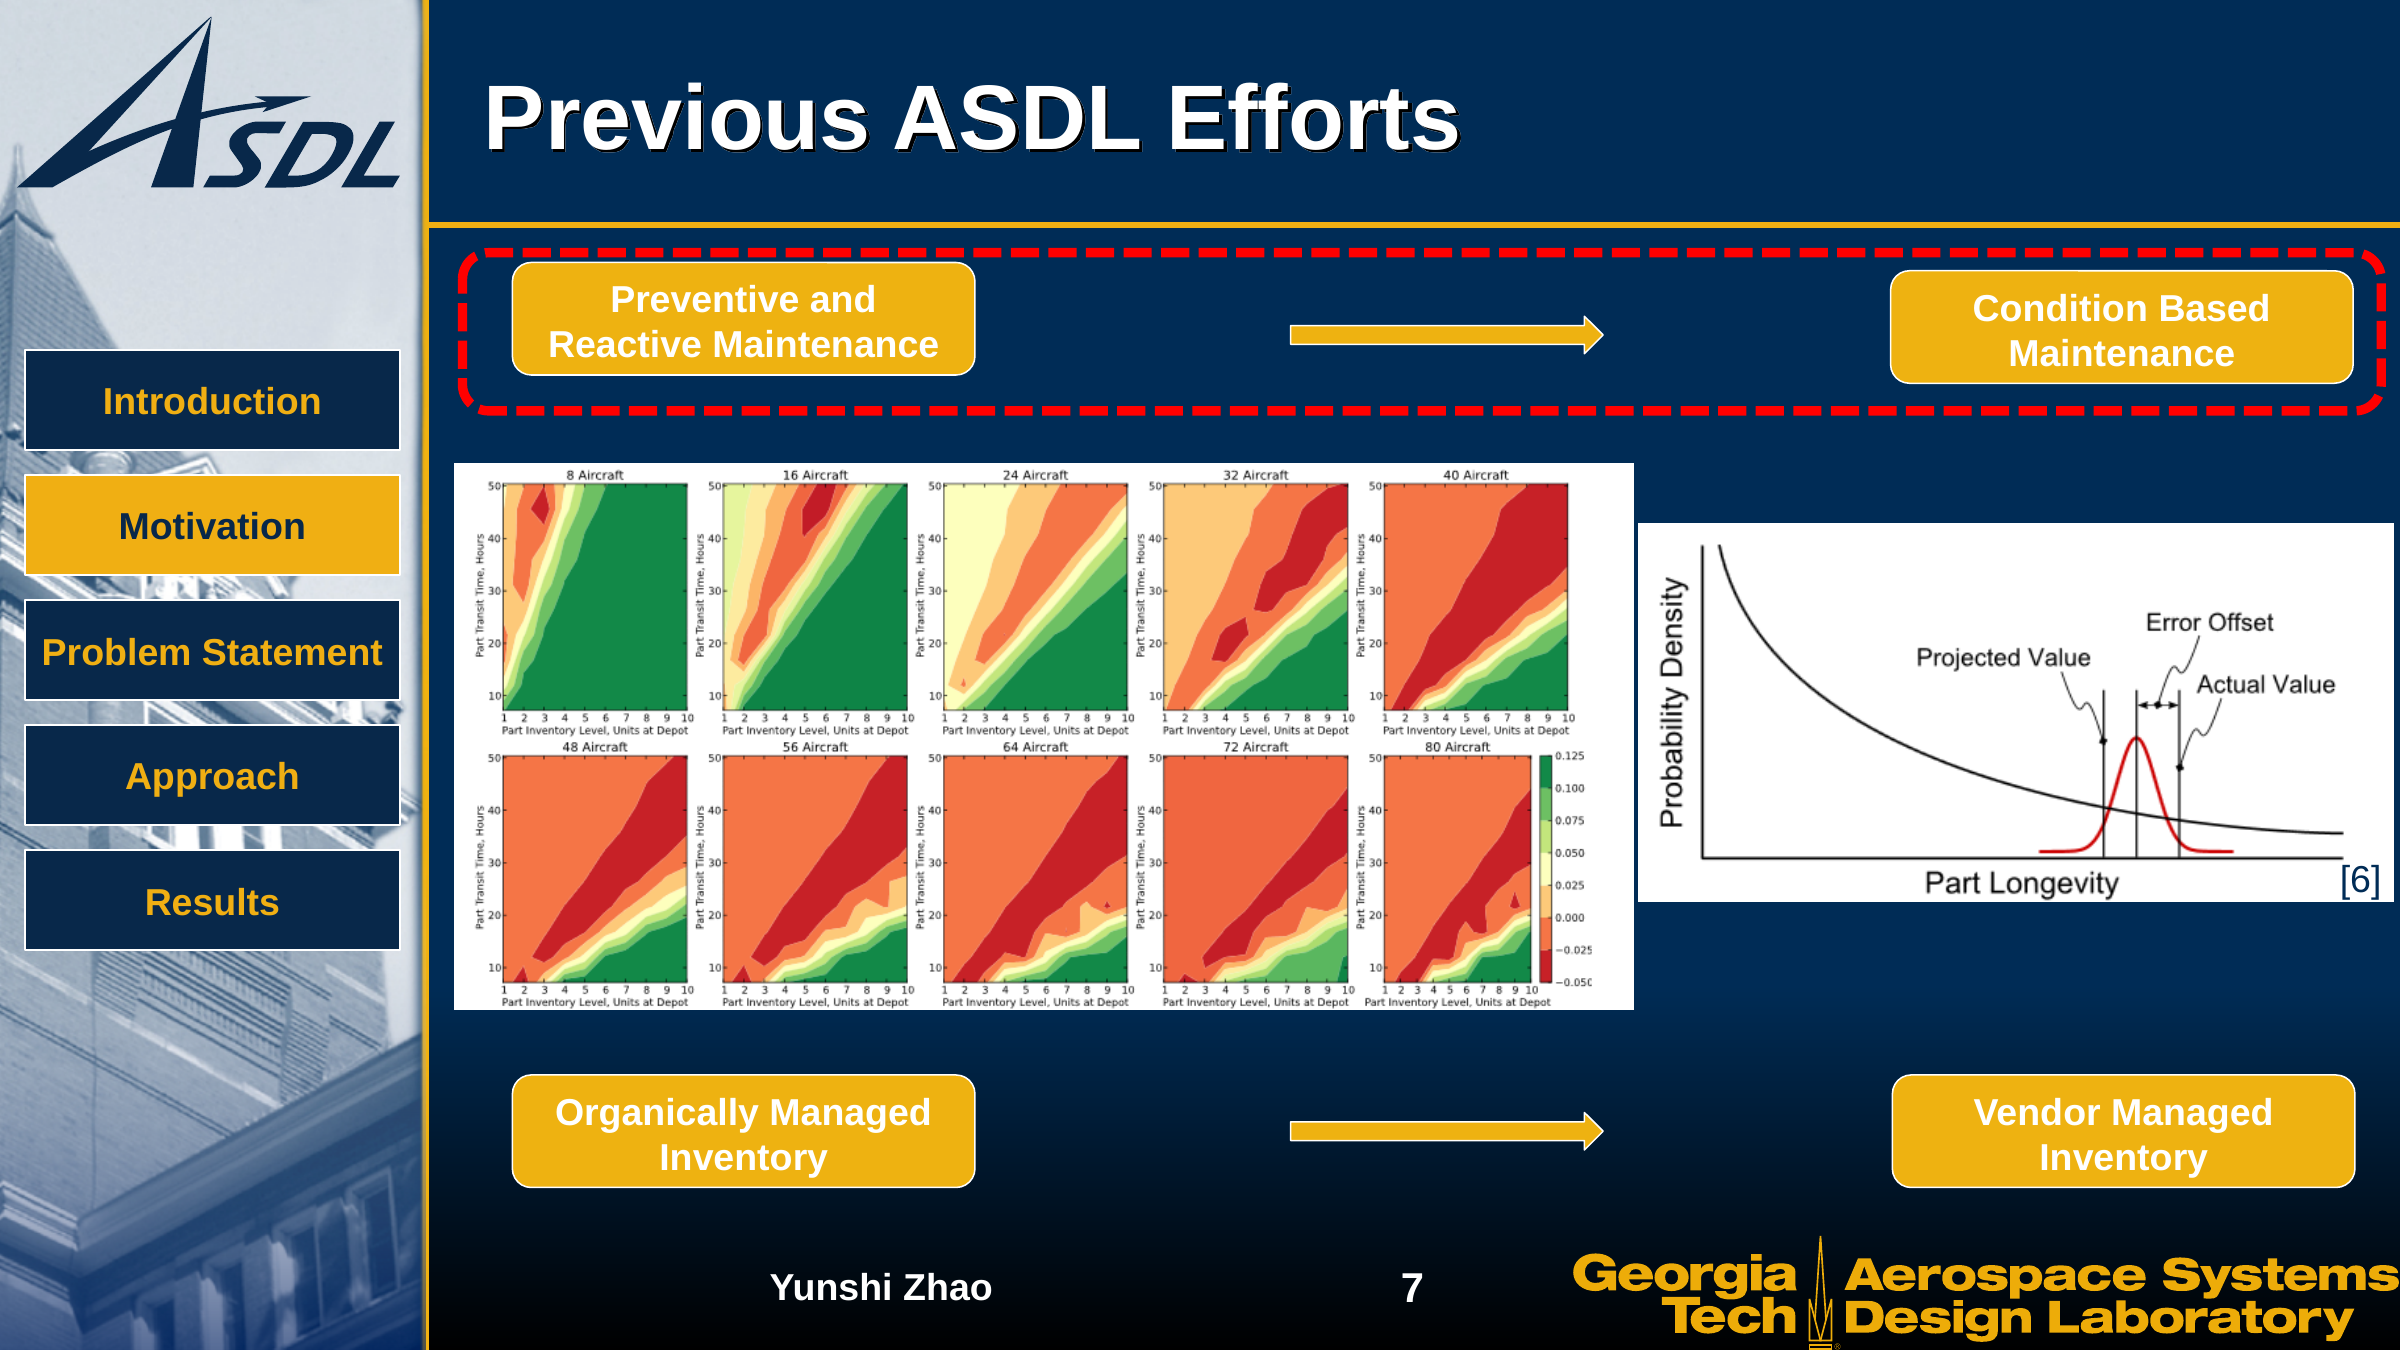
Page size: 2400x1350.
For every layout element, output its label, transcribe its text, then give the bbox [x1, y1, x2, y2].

text_box Approach [24, 725, 400, 825]
text_box [462, 252, 2382, 411]
text_box Results [24, 849, 400, 950]
picture [1638, 523, 2394, 903]
title Previous ASDL Efforts [462, 0, 2361, 226]
text_box [1290, 1112, 1604, 1150]
text_box Organically Managed Inventory [512, 1074, 975, 1188]
text_box Vendor Managed Inventory [1892, 1074, 2355, 1188]
text_box Introduction [24, 350, 400, 450]
text_box Motivation [24, 474, 400, 575]
slide_number 7 [1362, 1250, 1463, 1322]
text_box Problem Statement [24, 600, 400, 700]
picture [454, 463, 1634, 1010]
footer Yunshi Zhao [462, 1250, 1300, 1322]
picture [0, 0, 429, 1350]
text_box [6] [2395, 847, 2400, 908]
